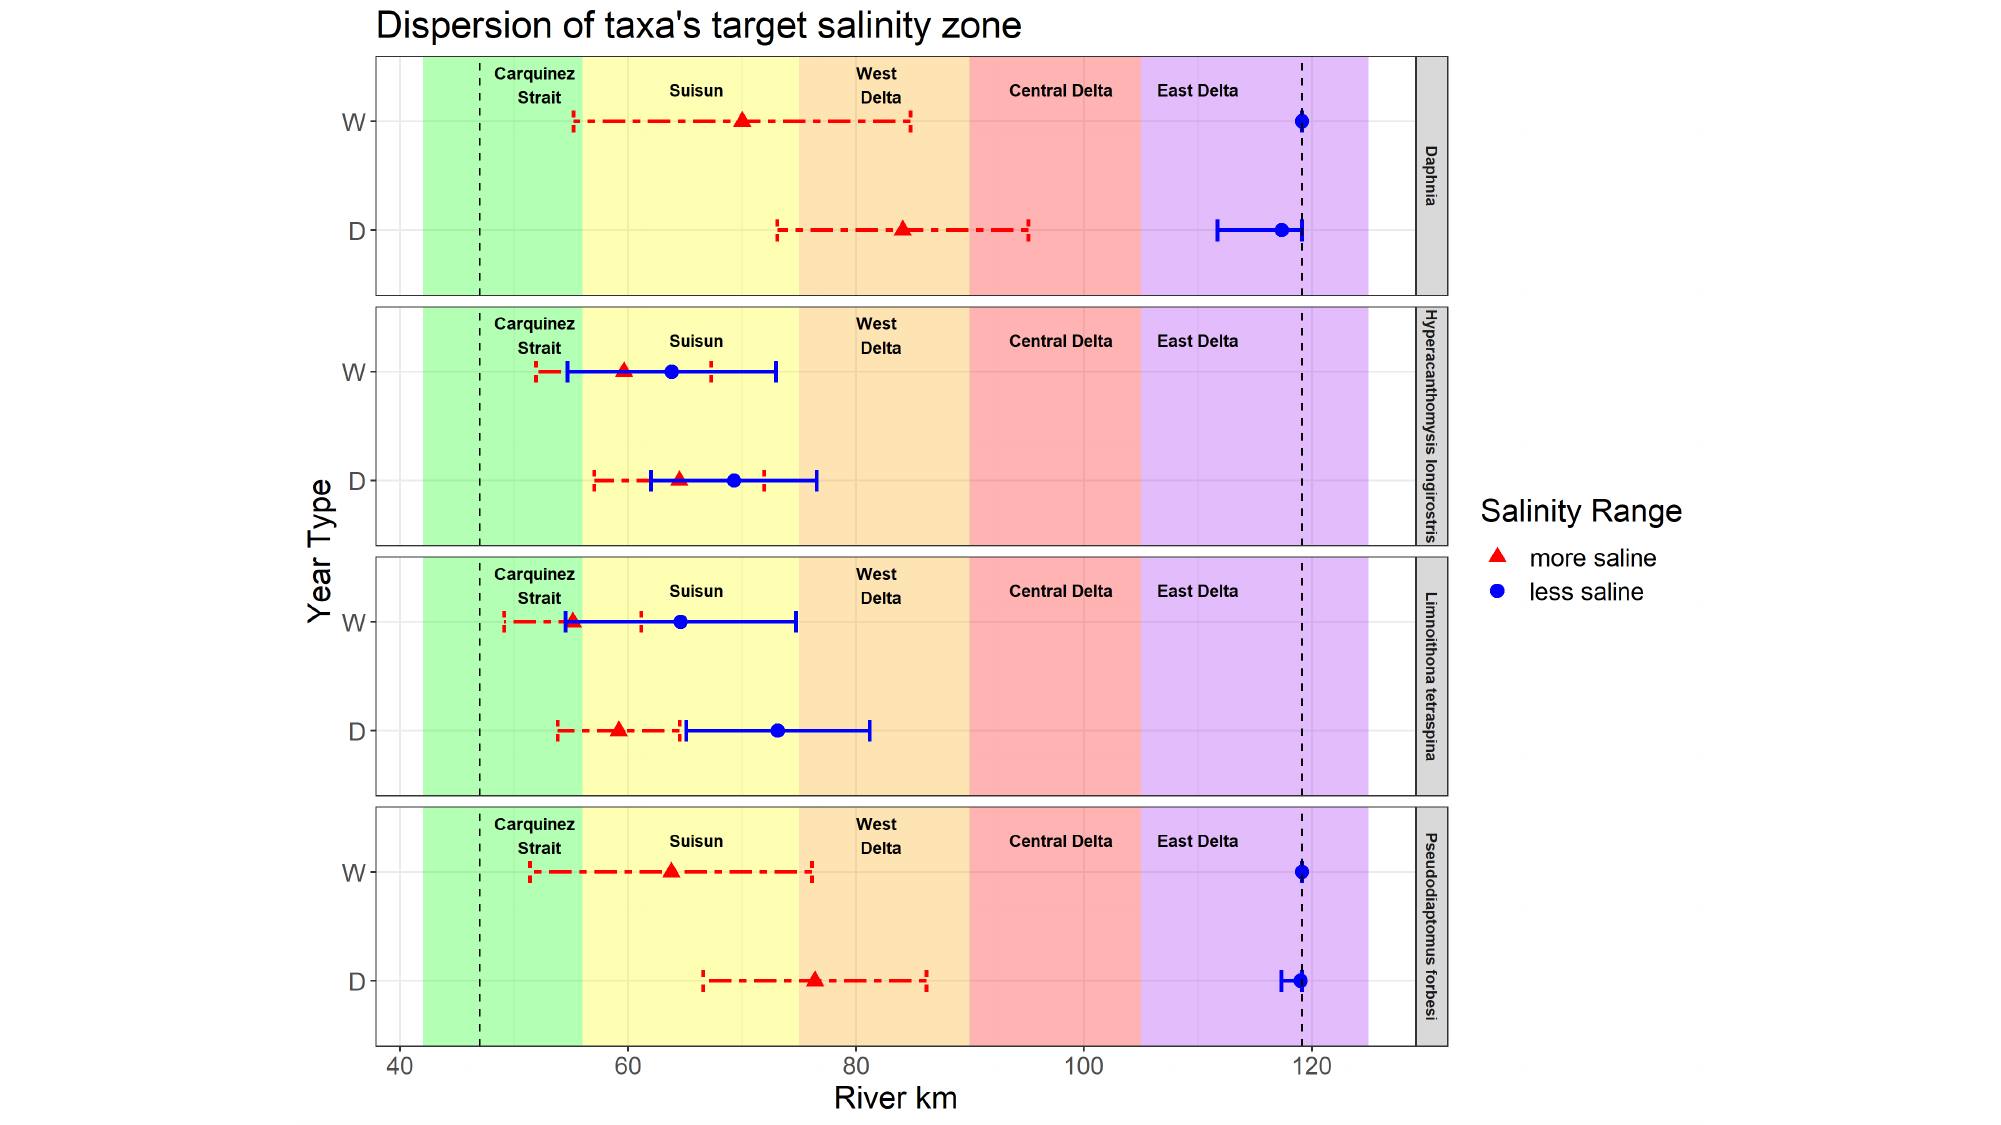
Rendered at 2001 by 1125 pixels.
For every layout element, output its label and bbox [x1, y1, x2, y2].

picture [296, 0, 1704, 1125]
